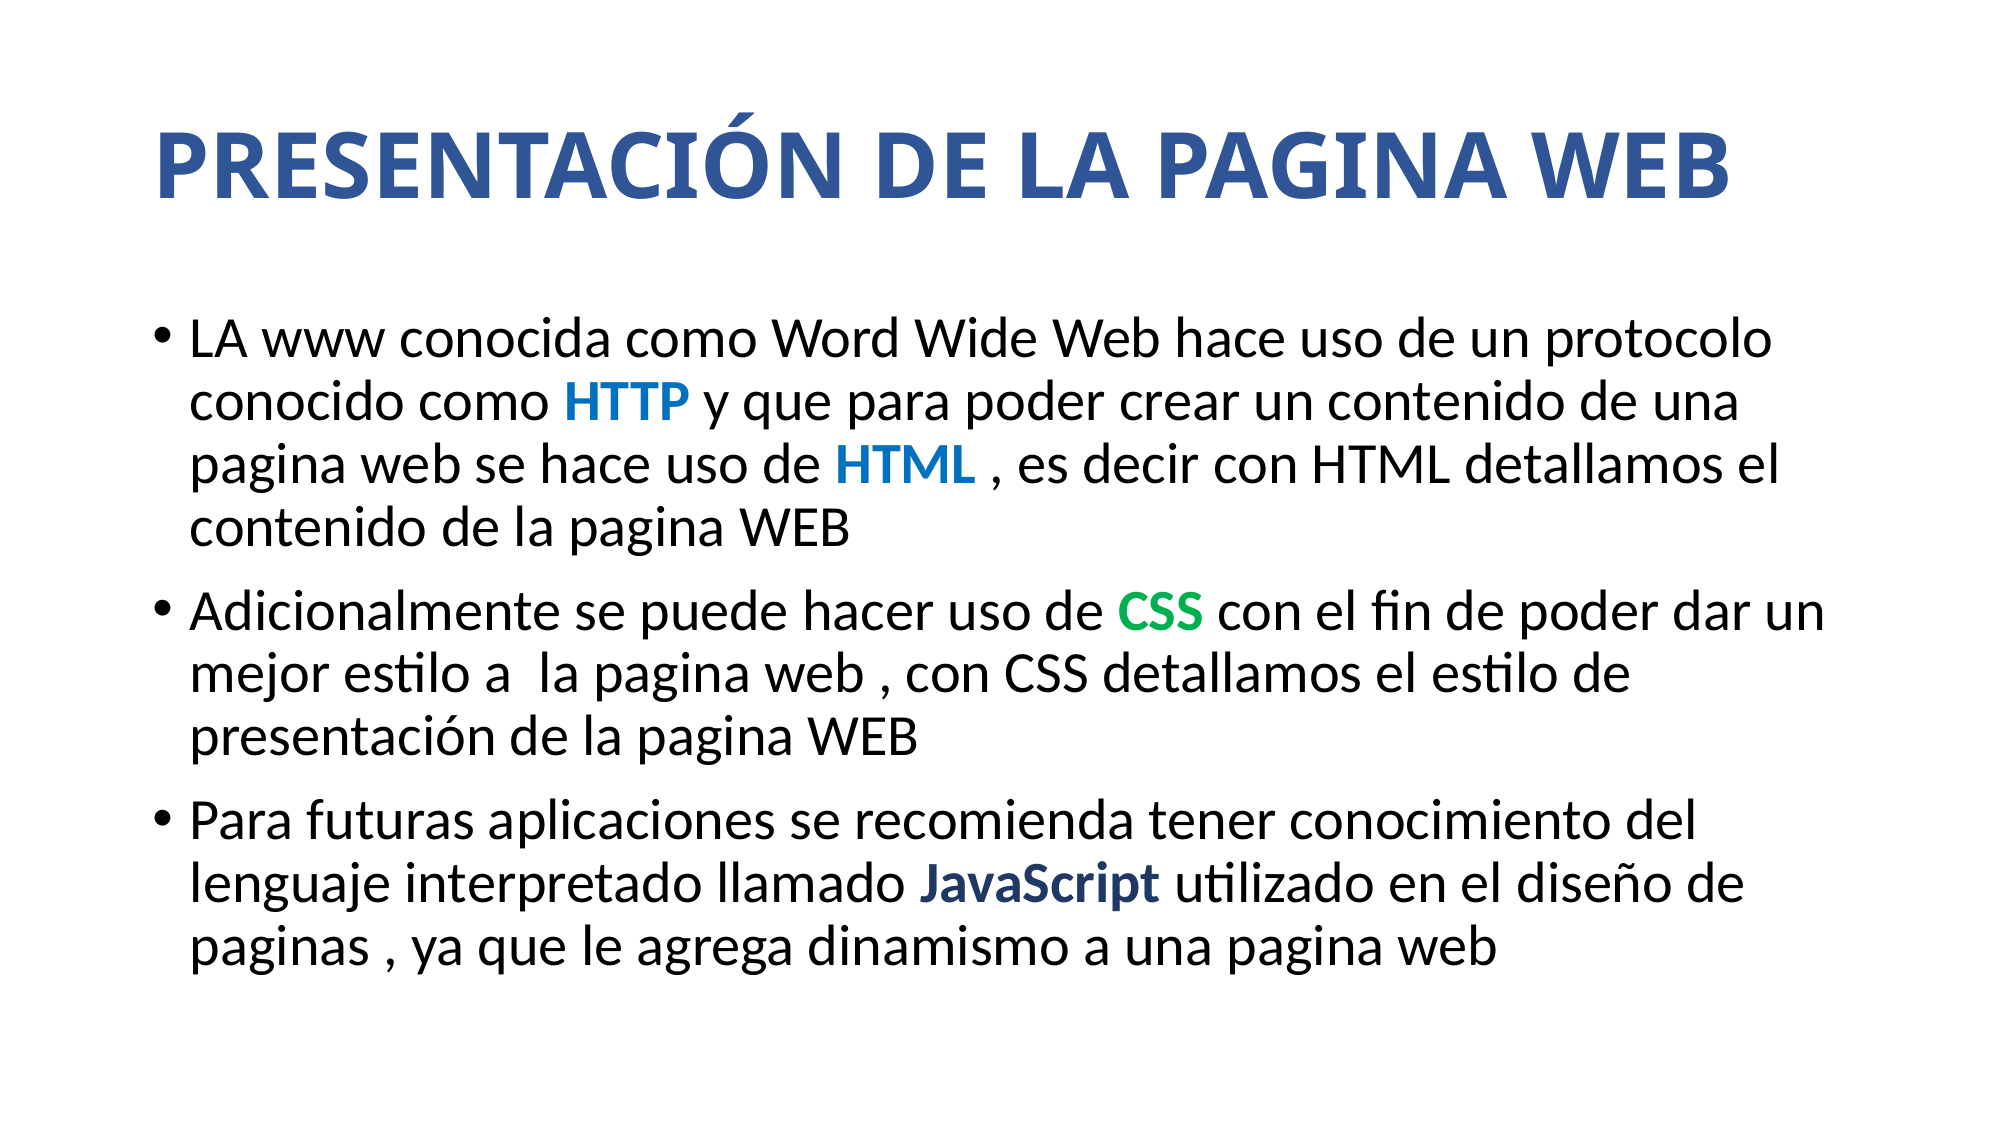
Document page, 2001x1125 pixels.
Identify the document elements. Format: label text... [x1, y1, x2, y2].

title PRESENTACIÓN DE LA PAGINA WEB [137, 59, 1863, 278]
list LA www conocida como Word Wide Web hace uso de un protocolo conocido como HTTP y que para poder crear un contenido de una pagina web se hace uso de HTML , es decir con HTML detallamos el contenido de la pagina WEB Adicionalmente se puede hacer uso de CSS con el fin de poder dar un mejor estilo a la pagina web , con CSS detallamos el estilo de presentación de la pagina WEB Para futuras aplicaciones se recomienda tener conocimiento del lenguaje interpretado llamado JavaScript utilizado en el diseño de paginas , ya que le agrega dinamismo a una pagina web [137, 299, 1863, 1014]
